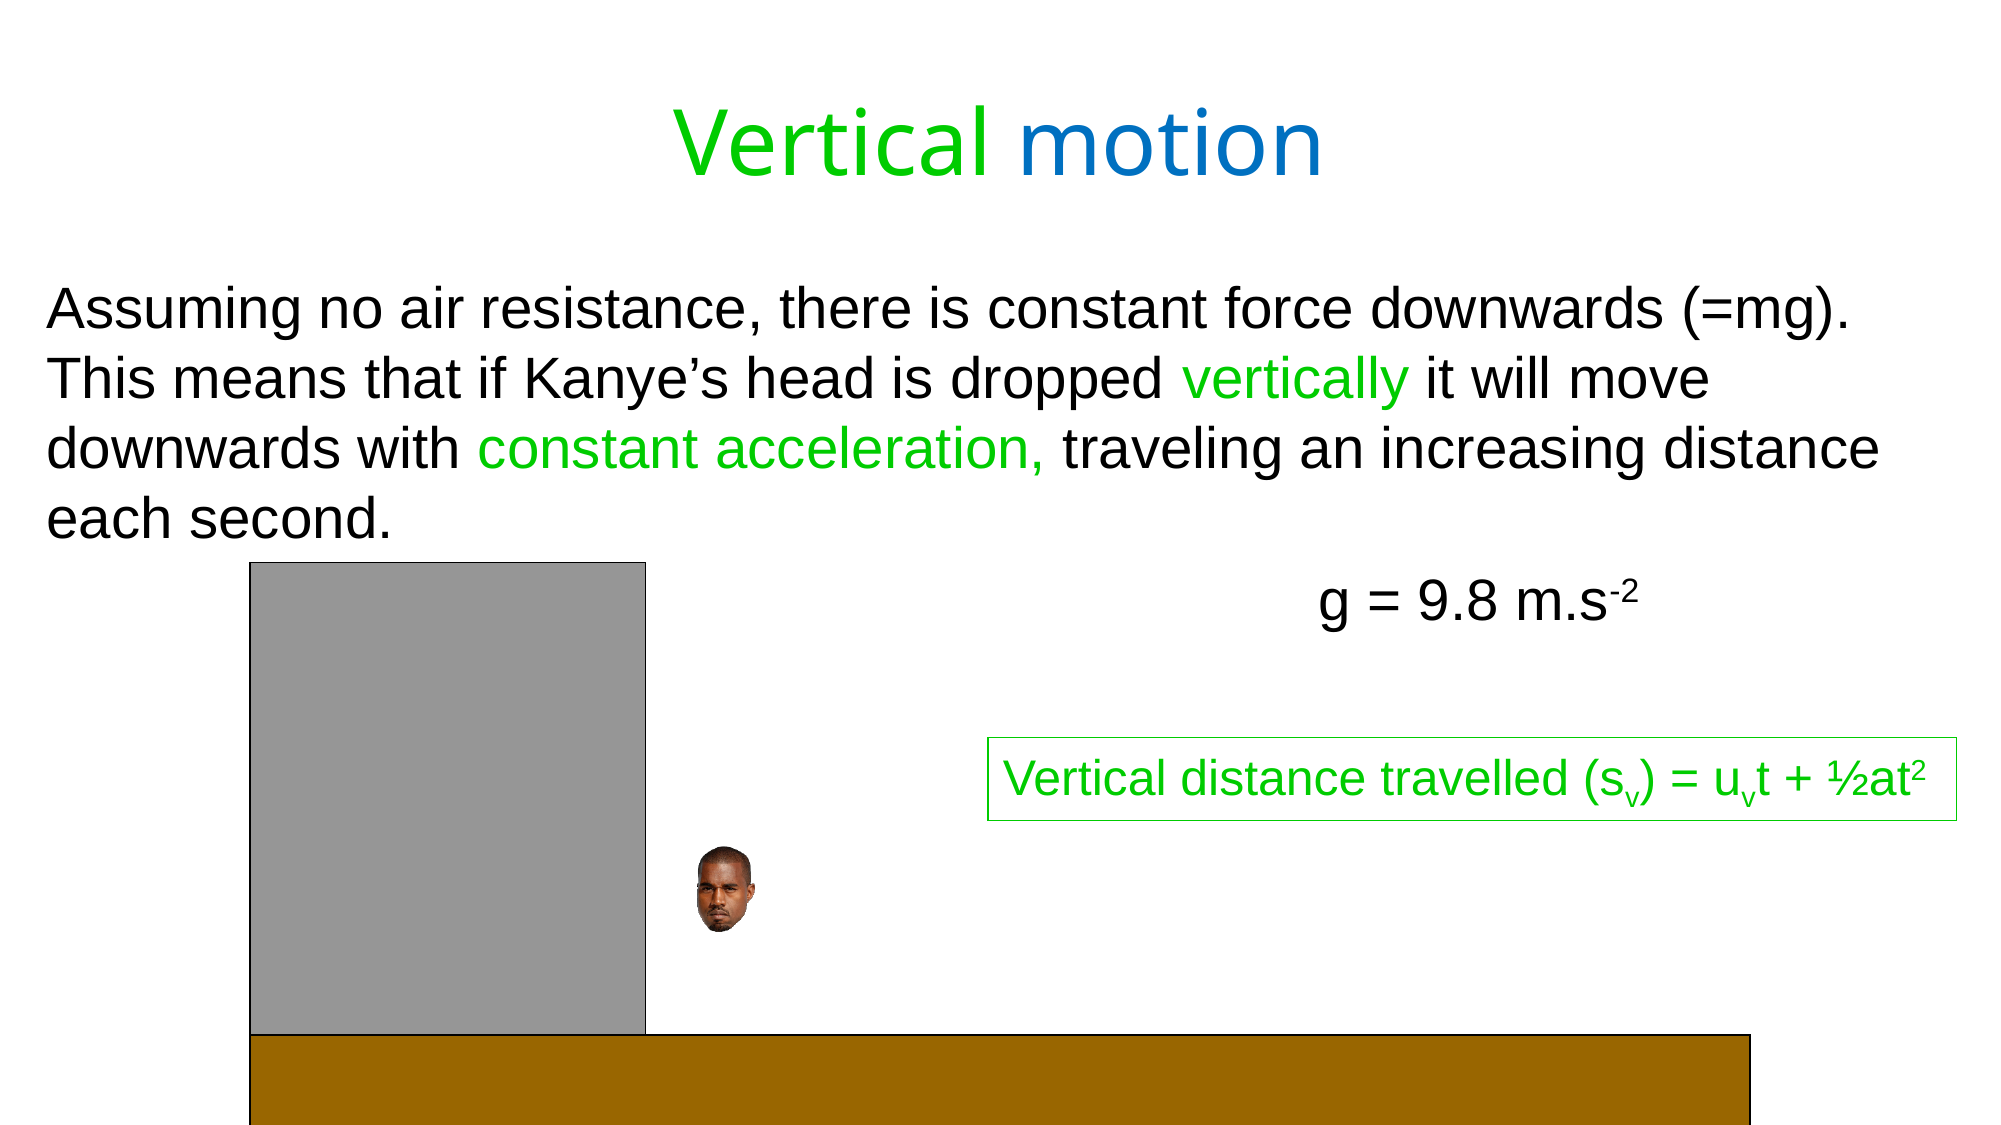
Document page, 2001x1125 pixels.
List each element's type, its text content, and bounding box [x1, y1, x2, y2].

list Assuming no air resistance, there is constant force downwards (=mg). This means that if Kanye’s head is dropped vertically it will move downwards with constant acceleration, traveling an increasing distance each second. g = 9.8 m.s-2 [31, 262, 2000, 1005]
text_box [249, 1034, 1750, 1125]
text_box [249, 562, 646, 1034]
title Vertical motion [99, 45, 1900, 233]
picture [692, 845, 759, 935]
text_box Vertical distance travelled (sv) = uvt + ½at2 [988, 737, 1957, 821]
